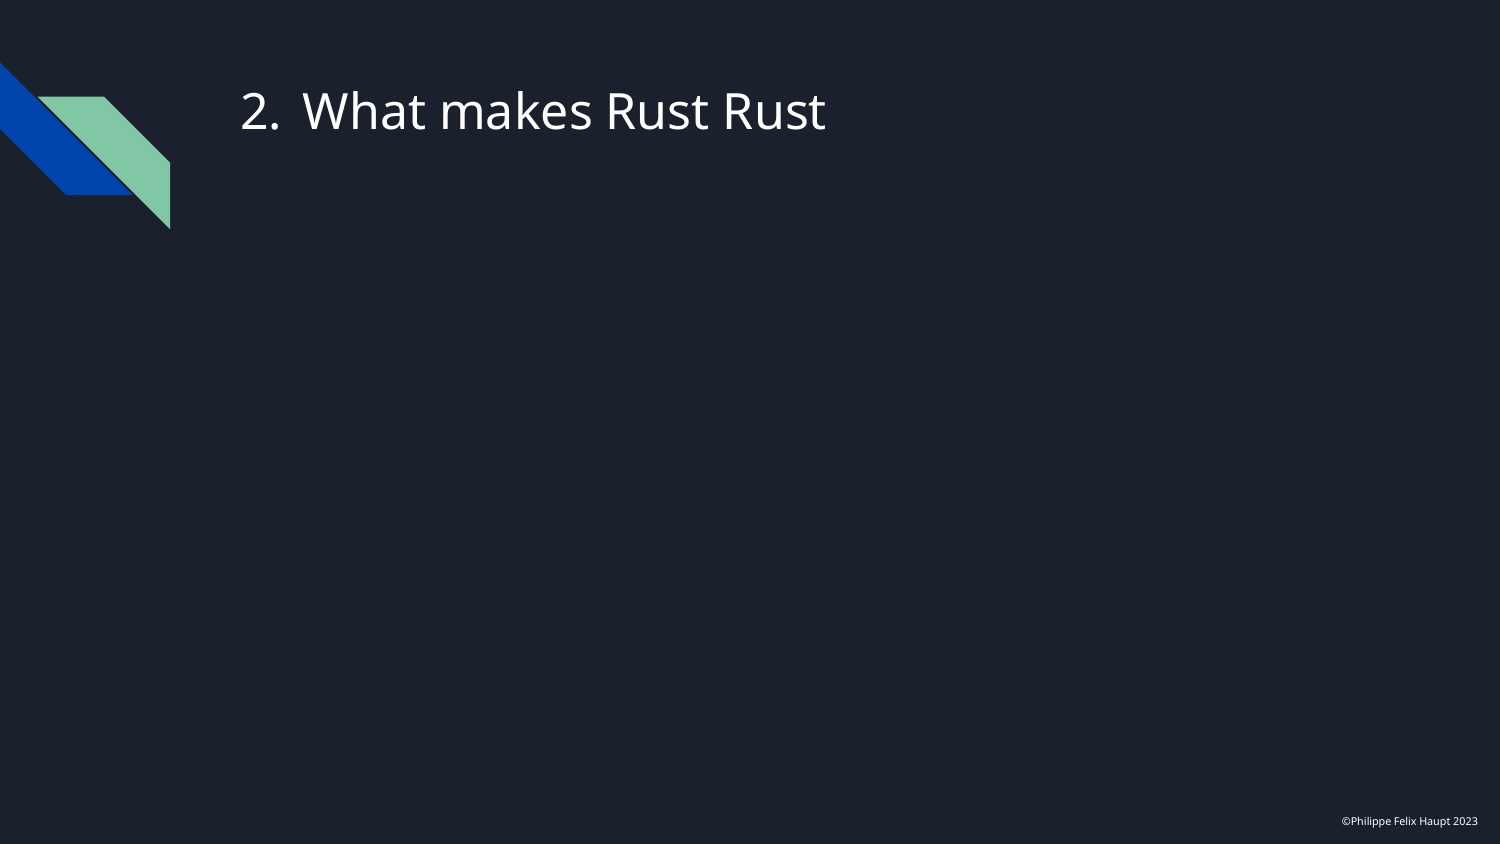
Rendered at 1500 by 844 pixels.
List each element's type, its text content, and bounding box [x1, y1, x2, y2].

title What makes Rust Rust [212, 64, 1368, 215]
subtitle ©Philippe Felix Haupt 2023 [1326, 801, 1500, 844]
